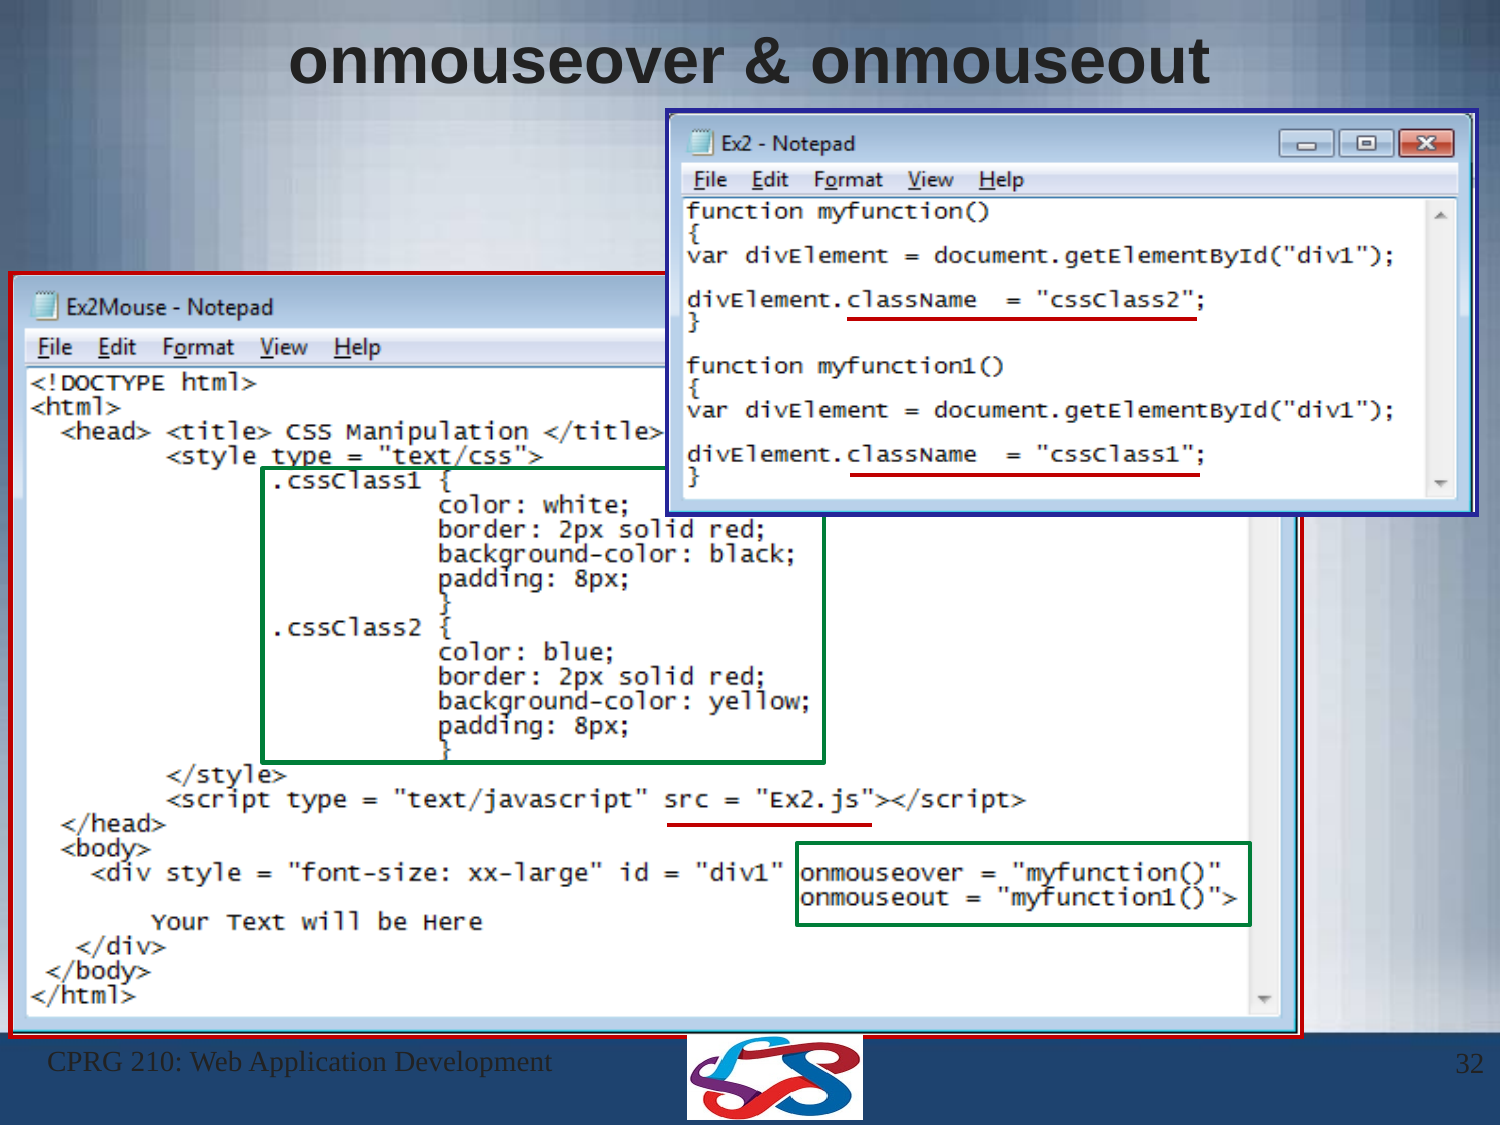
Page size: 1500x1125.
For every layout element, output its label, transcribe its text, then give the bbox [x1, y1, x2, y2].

slide_number 32 [1187, 1037, 1500, 1112]
picture [0, 151, 665, 1035]
footer CPRG 210: Web Application Development [0, 1035, 600, 1111]
picture [0, 112, 1500, 1125]
picture [1304, 151, 1500, 1037]
title onmouseover & onmouseout [0, 0, 1500, 151]
